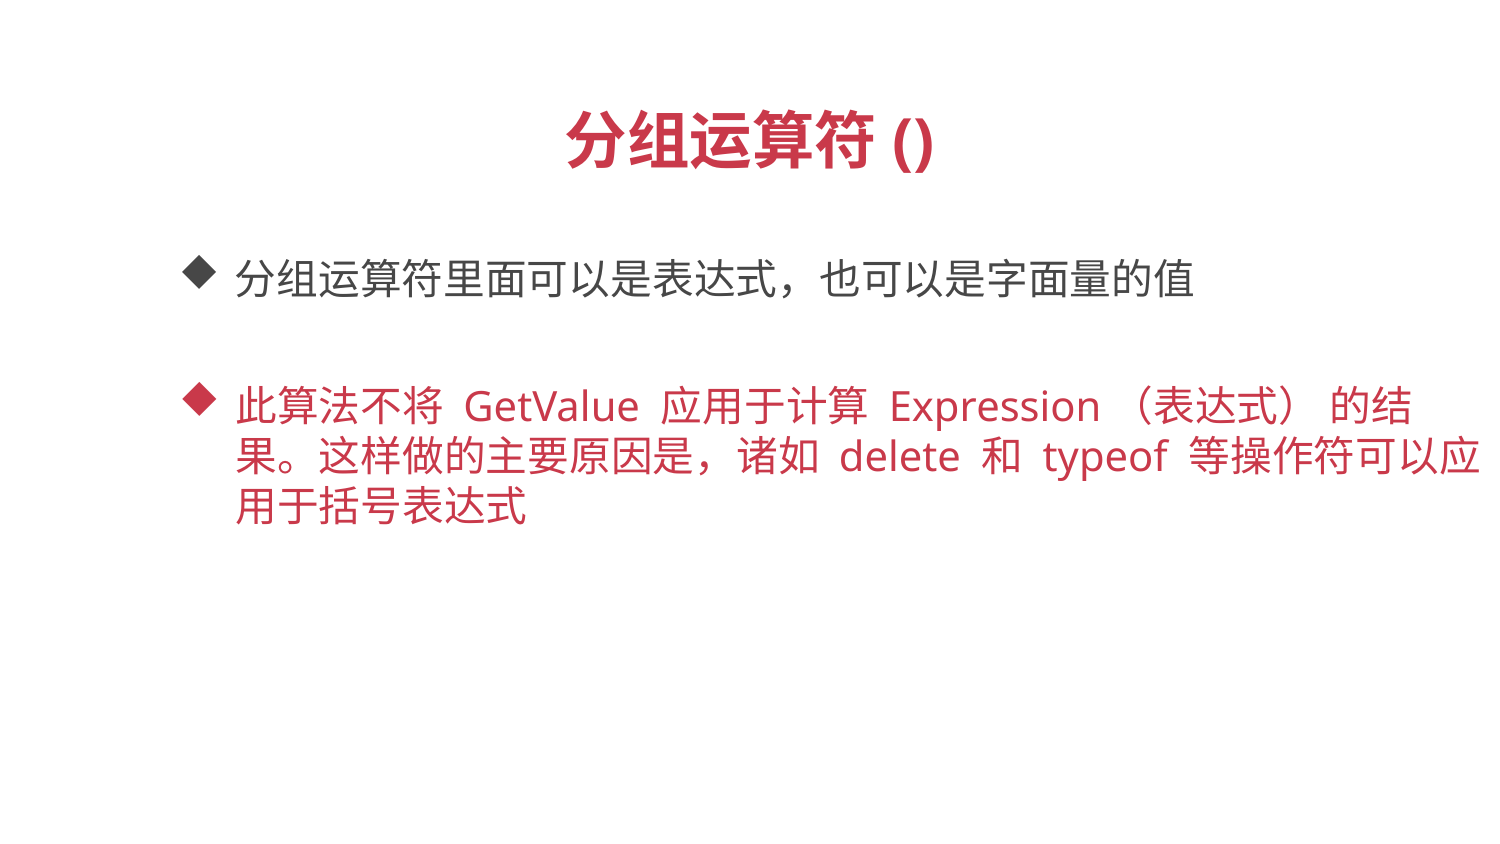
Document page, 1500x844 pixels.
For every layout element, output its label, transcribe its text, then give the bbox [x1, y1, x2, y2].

text_box 分组运算符里面可以是表达式，也可以是字面量的值 [88, 245, 1439, 310]
text_box 分组运算符() [549, 93, 950, 184]
text_box 此算法不将 GetValue 应用于计算 Expression（表达式） 的结果。这样做的主要原因是，诸如 delete 和 typeof 等操作符可以应用于括号表达式 [89, 372, 1500, 538]
